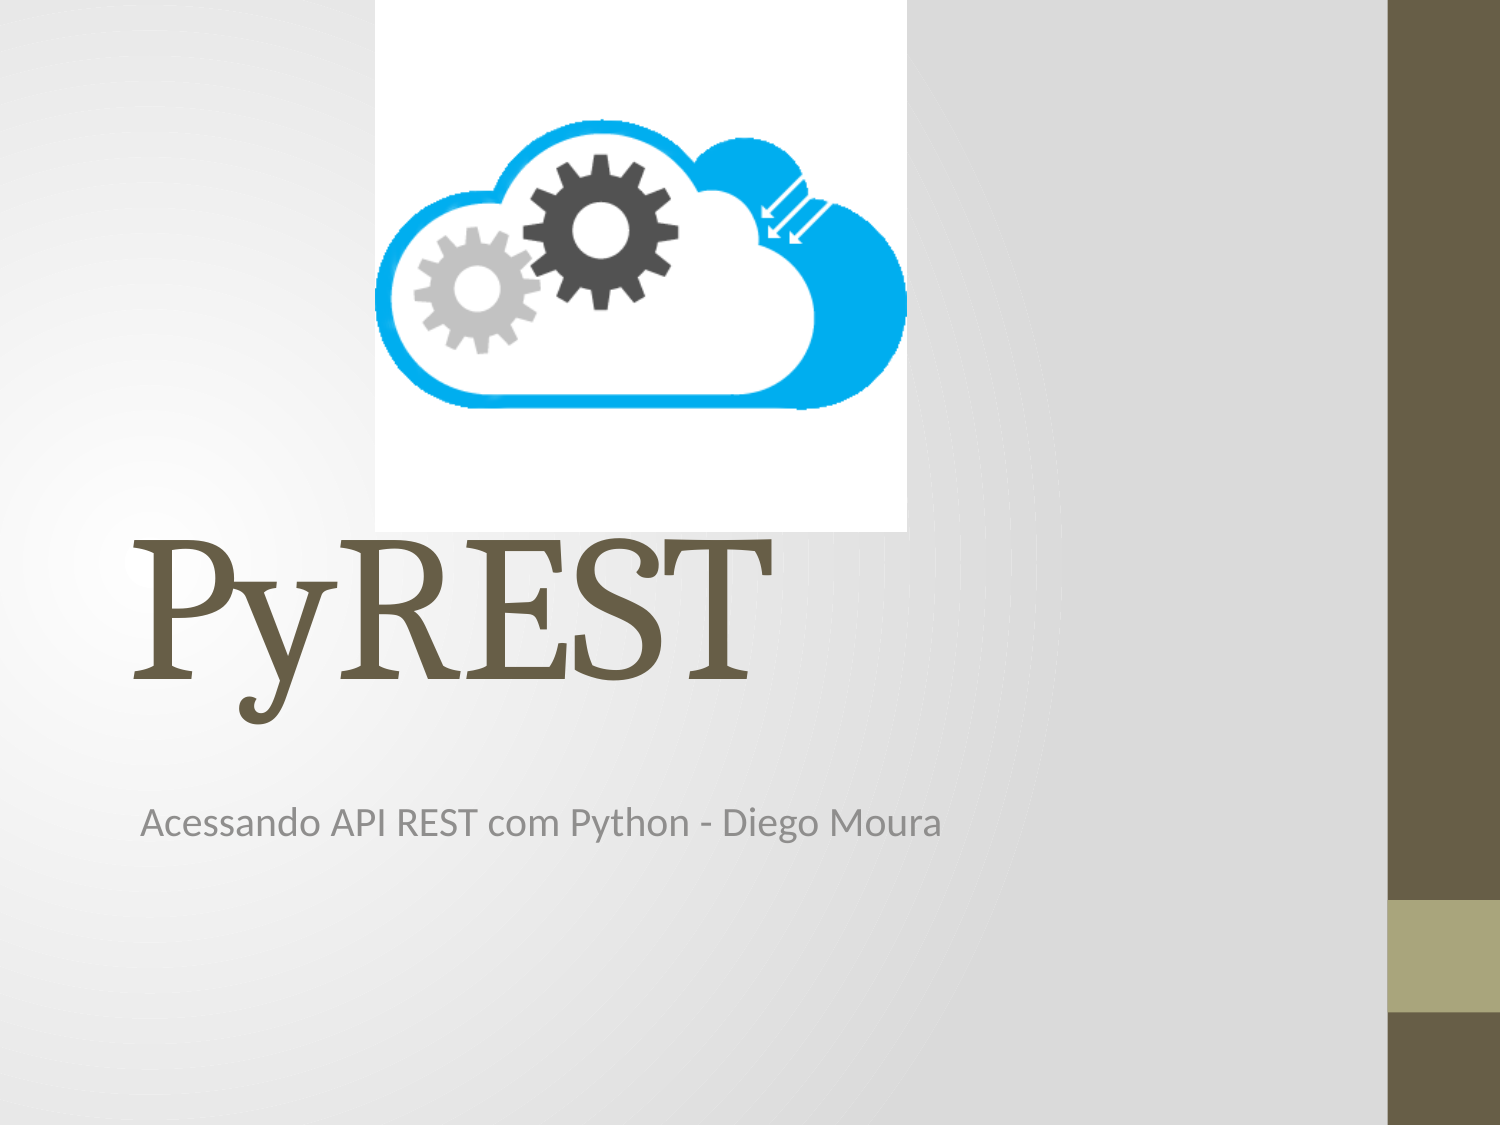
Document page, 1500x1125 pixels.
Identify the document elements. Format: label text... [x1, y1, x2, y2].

picture [374, 0, 908, 295]
subtitle Acessando API REST com Python - Diego Moura [125, 787, 1175, 1050]
title PyREST [112, 487, 1388, 729]
picture [374, 305, 908, 533]
picture [391, 134, 815, 398]
